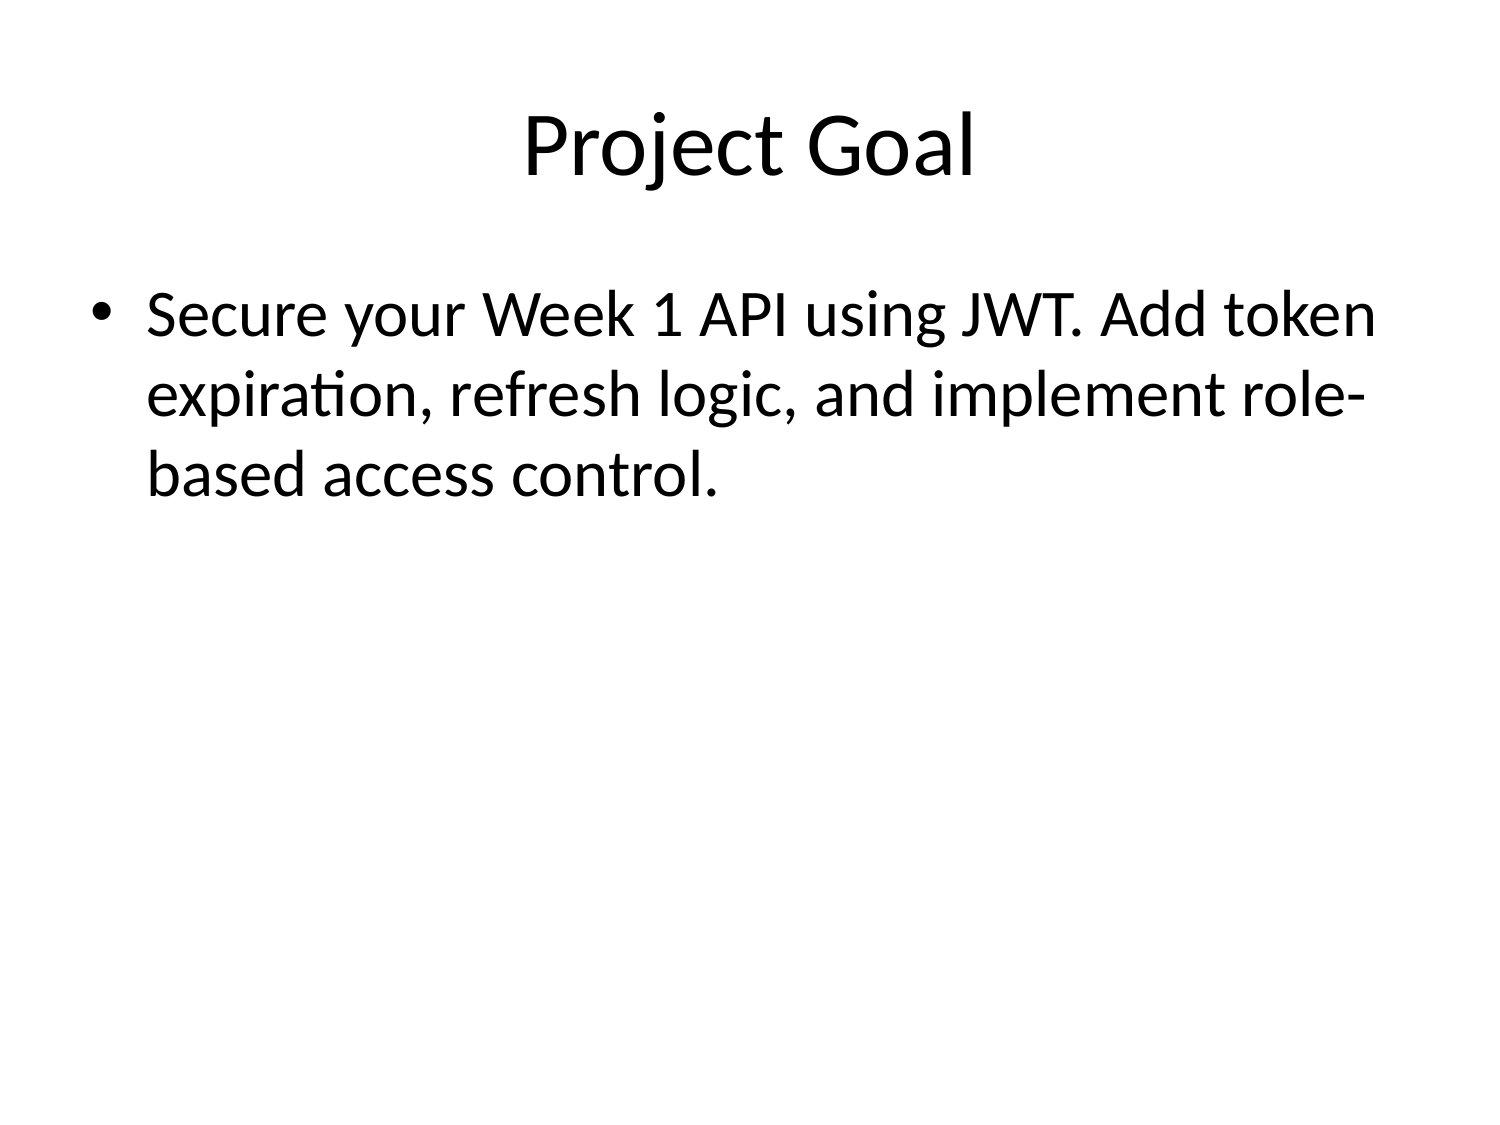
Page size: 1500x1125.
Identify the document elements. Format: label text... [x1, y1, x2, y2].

title Project Goal [75, 45, 1425, 233]
list Secure your Week 1 API using JWT. Add token expiration, refresh logic, and implement role-based access control. [75, 262, 1425, 1005]
